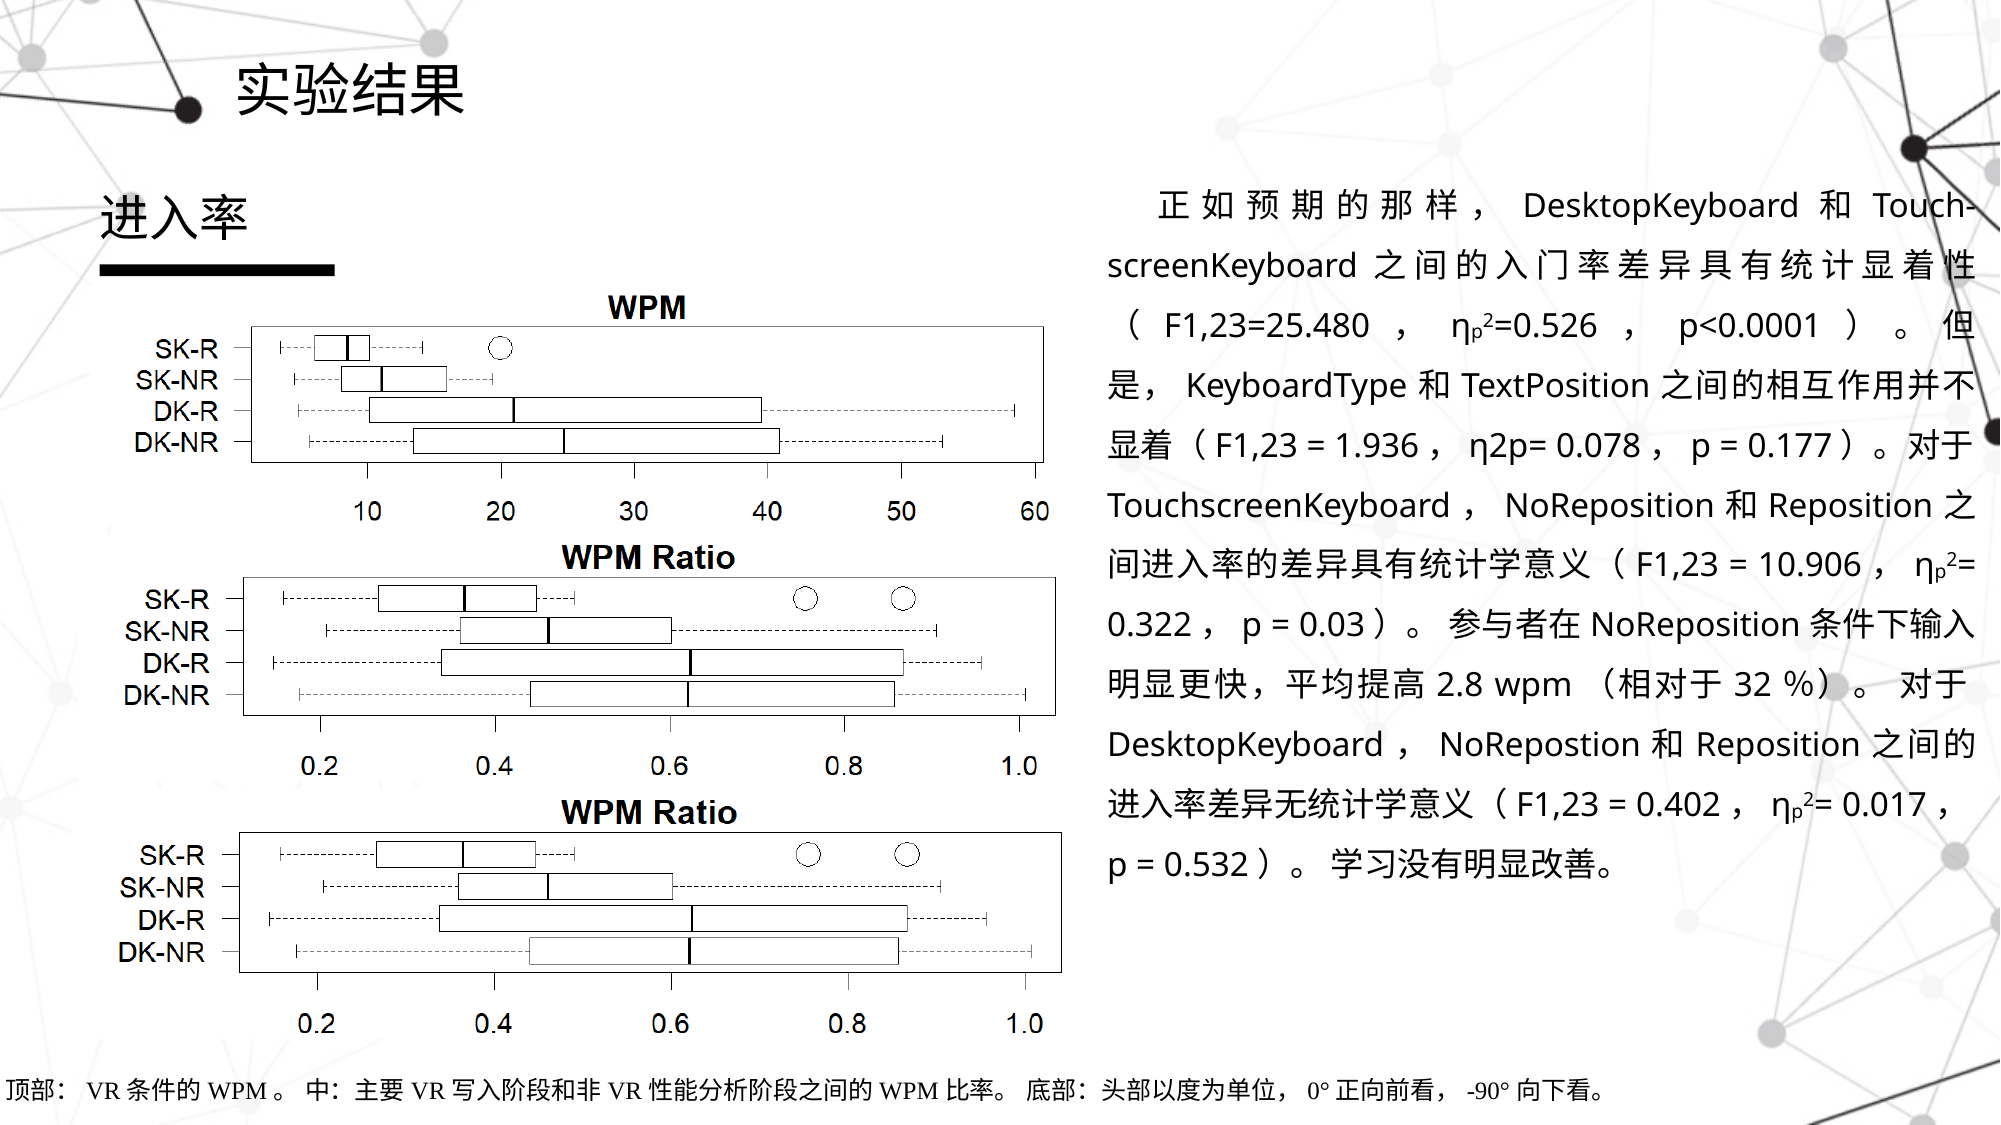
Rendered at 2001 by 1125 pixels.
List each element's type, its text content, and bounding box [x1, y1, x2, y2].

text_box [99, 264, 335, 277]
text_box 顶部：VR条件的WPM。 中：主要VR写入阶段和非VR性能分析阶段之间的WPM比率。 底部：头部以度为单位，0°正向前看，-90°向下看。 DK-NR：DesktopKeyboard + NoReposition，DK-R：桌面 - 键盘+重新定位，SK-NR：触摸屏键盘+ NoReposition，SK-R：触摸屏键盘+重新定位。 [0, 1038, 1624, 1125]
text_box 正如预期的那样，DesktopKeyboard和Touch- screenKeyboard之间的入门率差异具有统计显着性（F1,23=25.480，ηp2=0.526，p<0.0001）。但是，KeyboardType和TextPosition之间的相互作用并不显着（F1,23 = 1.936，η2p= 0.078，p = 0.177）。对于TouchscreenKeyboard，NoReposition和Reposition之间进入率的差异具有统计学意义（F1,23 = 10.906，ηp2= 0.322，p = 0.03）。 参与者在NoReposition条件下输入明显更快，平均提高2.8 wpm（相对于32％）。 对于DesktopKeyboard，NoRepostion和Reposition之间的进入率差异无统计学意义（F1,23 = 0.402，ηp2= 0.017，p = 0.532）。 学习没有明显改善。 [1099, 156, 1984, 891]
picture [0, 0, 2000, 1125]
title 实验结果 [226, 40, 1395, 137]
text_box 进入率 [99, 186, 543, 247]
